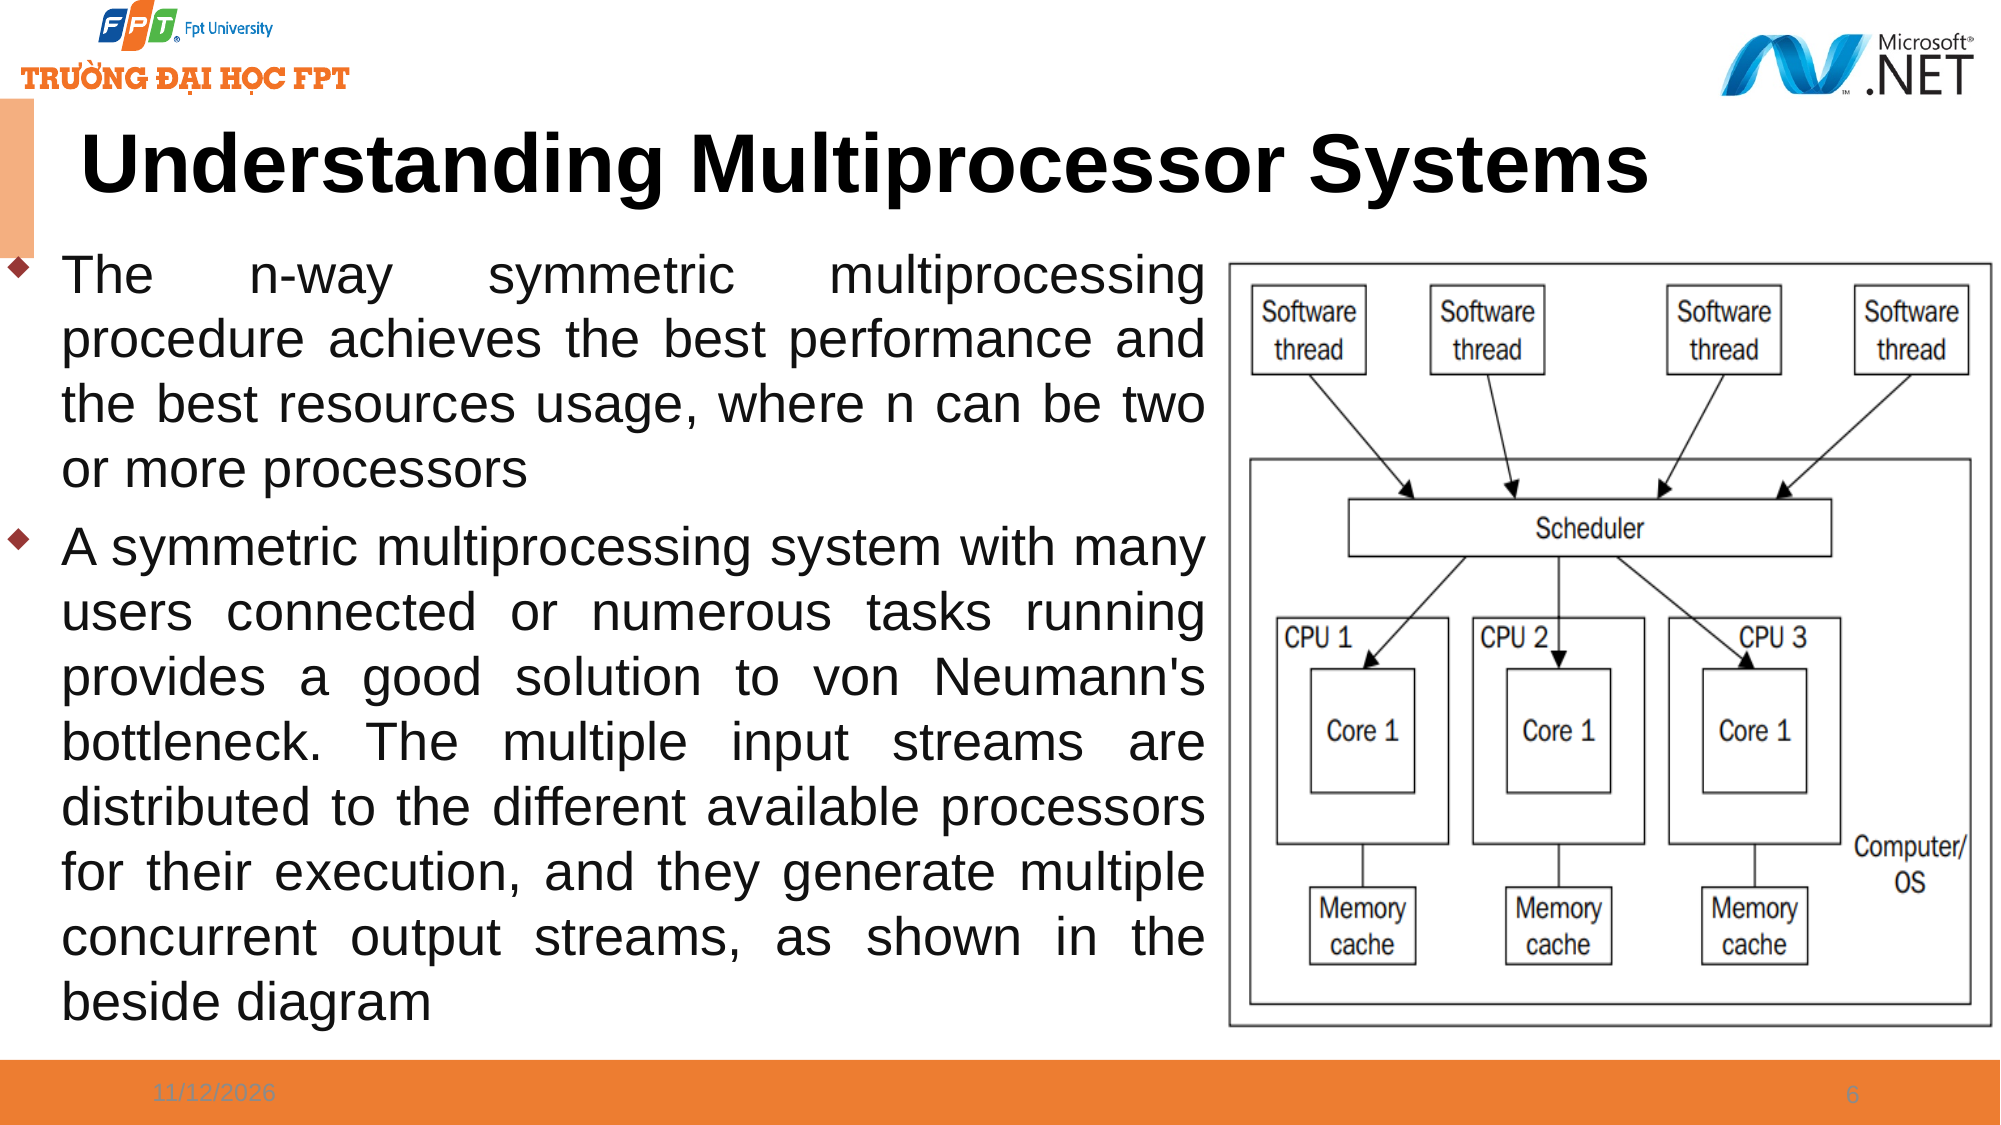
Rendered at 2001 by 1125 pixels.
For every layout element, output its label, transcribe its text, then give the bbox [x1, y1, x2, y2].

title Understanding Multiprocessor Systems [65, 118, 1952, 213]
text_box The n-way symmetric multiprocessing procedure achieves the best performance and the best resources usage, where n can be two or more processors A symmetric multiprocessing system with many users connected or numerous tasks running provides a good solution to von Neumann's bottleneck. The multiple input streams are distributed to the different available processors for their execution, and they generate multiple concurrent output streams, as shown in the beside diagram [0, 231, 1223, 1039]
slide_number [137, 1061, 588, 1122]
picture [1685, 0, 2001, 129]
slide_number 6 [1424, 1063, 1875, 1123]
picture [1222, 257, 1994, 1029]
